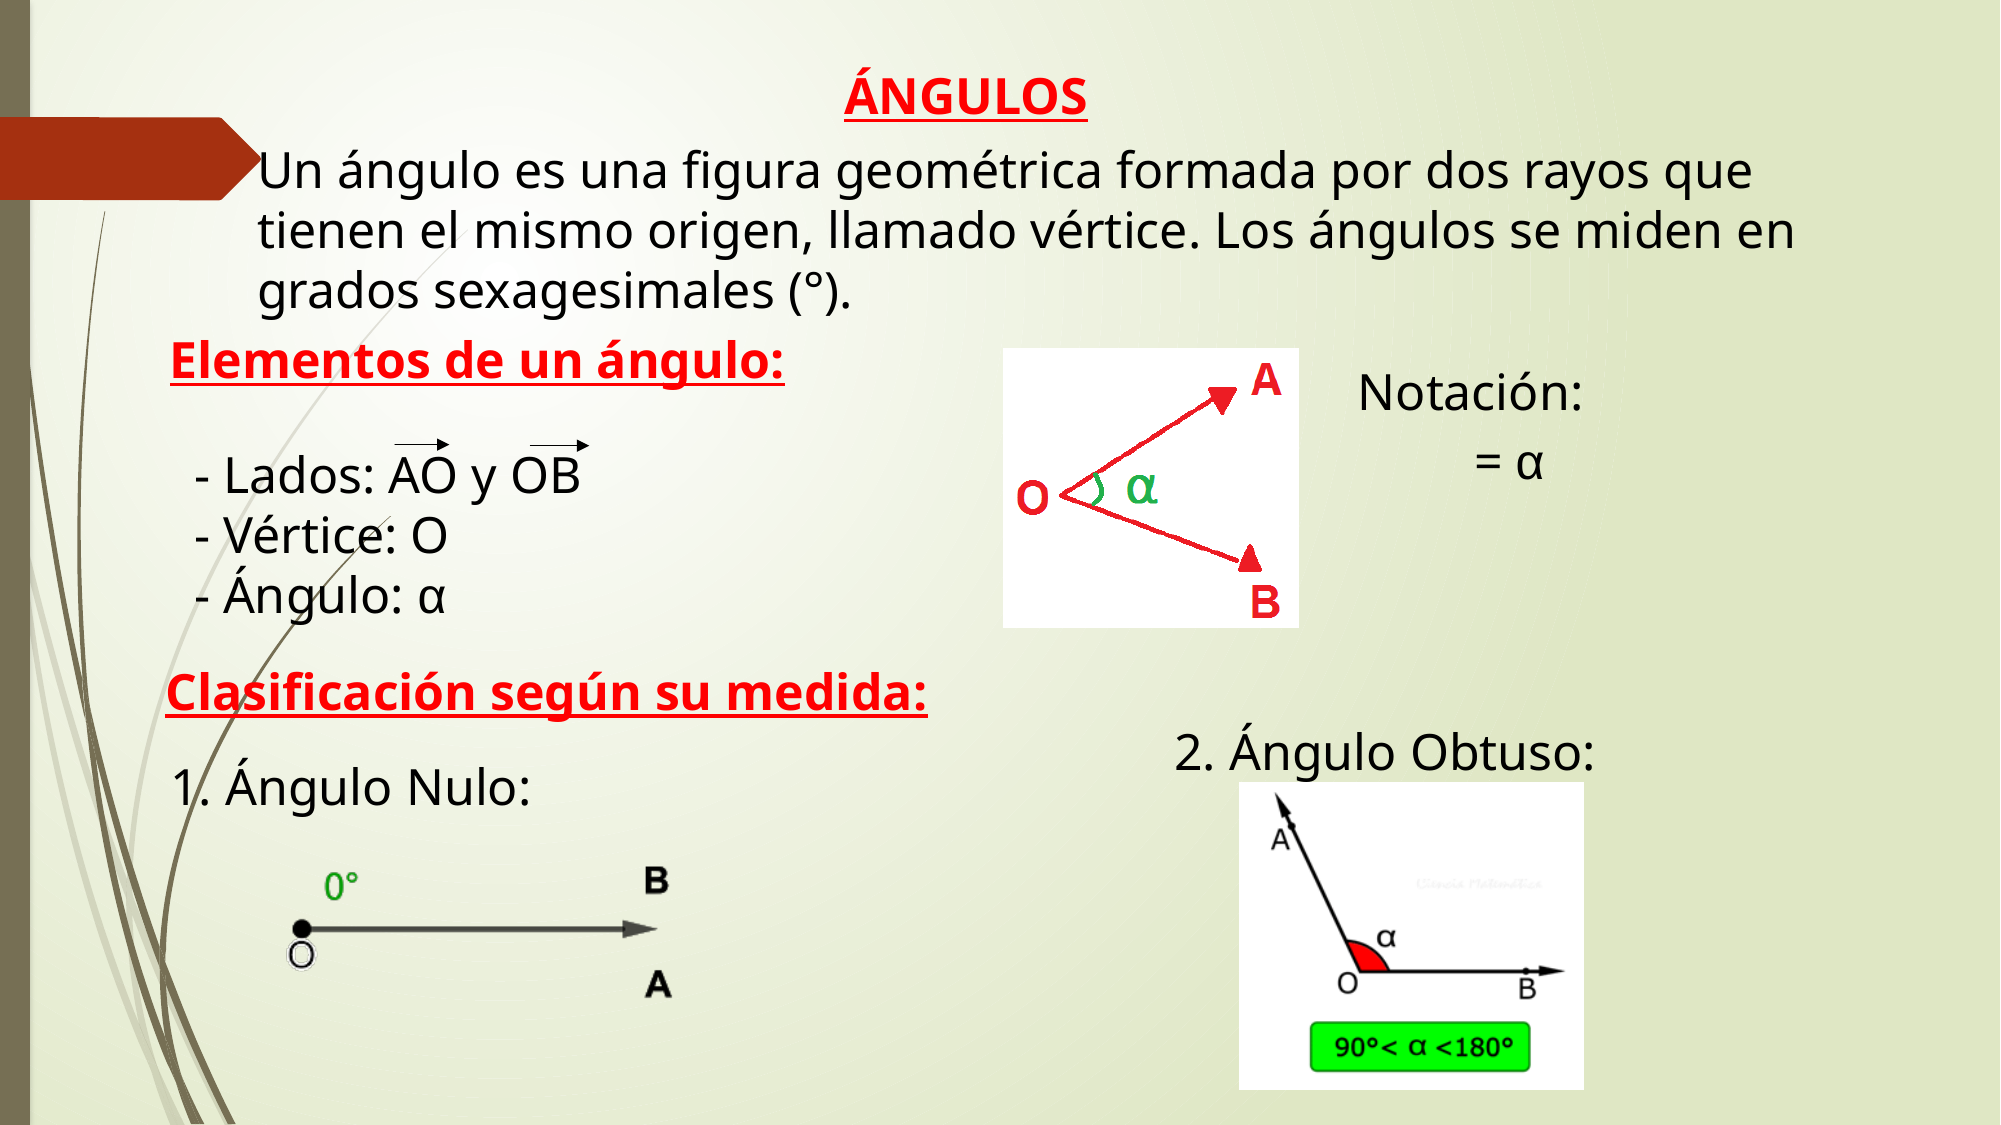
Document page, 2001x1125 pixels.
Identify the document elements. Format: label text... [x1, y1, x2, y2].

text_box Un ángulo es una figura geométrica formada por dos rayos que tienen el mismo origen, llamado vértice. Los ángulos se miden en grados sexagesimales (°). [242, 131, 1881, 326]
picture [1002, 348, 1300, 628]
picture [242, 823, 707, 1020]
text_box - Lados: AO y OB - Vértice: O - Ángulo: α [179, 436, 770, 632]
text_box 2. Ángulo Obtuso: [1159, 713, 1612, 789]
text_box 1. Ángulo Nulo: [155, 748, 547, 823]
picture [1239, 782, 1584, 1090]
text_box Clasificación según su medida: [150, 652, 965, 728]
text_box ÁNGULOS [123, 57, 1809, 133]
text_box Elementos de un ángulo: [155, 321, 861, 457]
text_box Notación: [1342, 352, 1599, 428]
